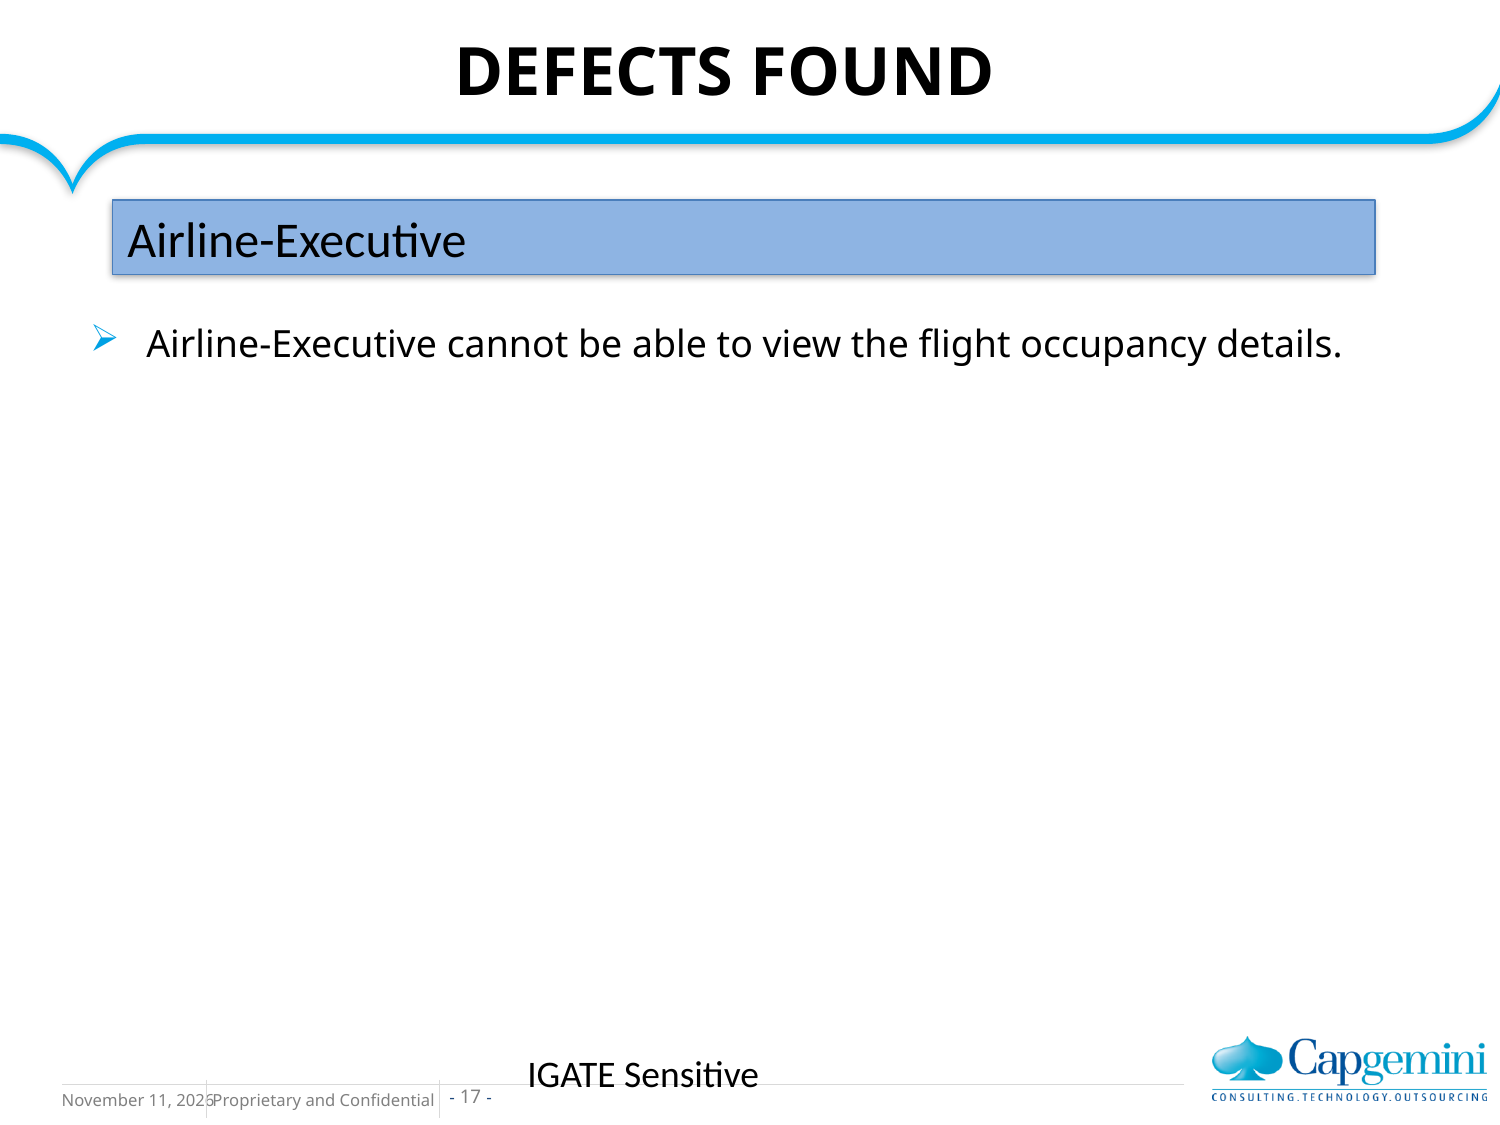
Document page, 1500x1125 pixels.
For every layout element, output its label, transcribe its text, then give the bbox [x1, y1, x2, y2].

footer IGATE Sensitive [512, 1042, 988, 1103]
text_box Airline-Executive [112, 199, 1376, 275]
picture [1212, 1036, 1487, 1101]
title DEFECTS FOUND [50, 3, 1400, 134]
list Airline-Executive cannot be able to view the flight occupancy details. [75, 312, 1425, 1005]
